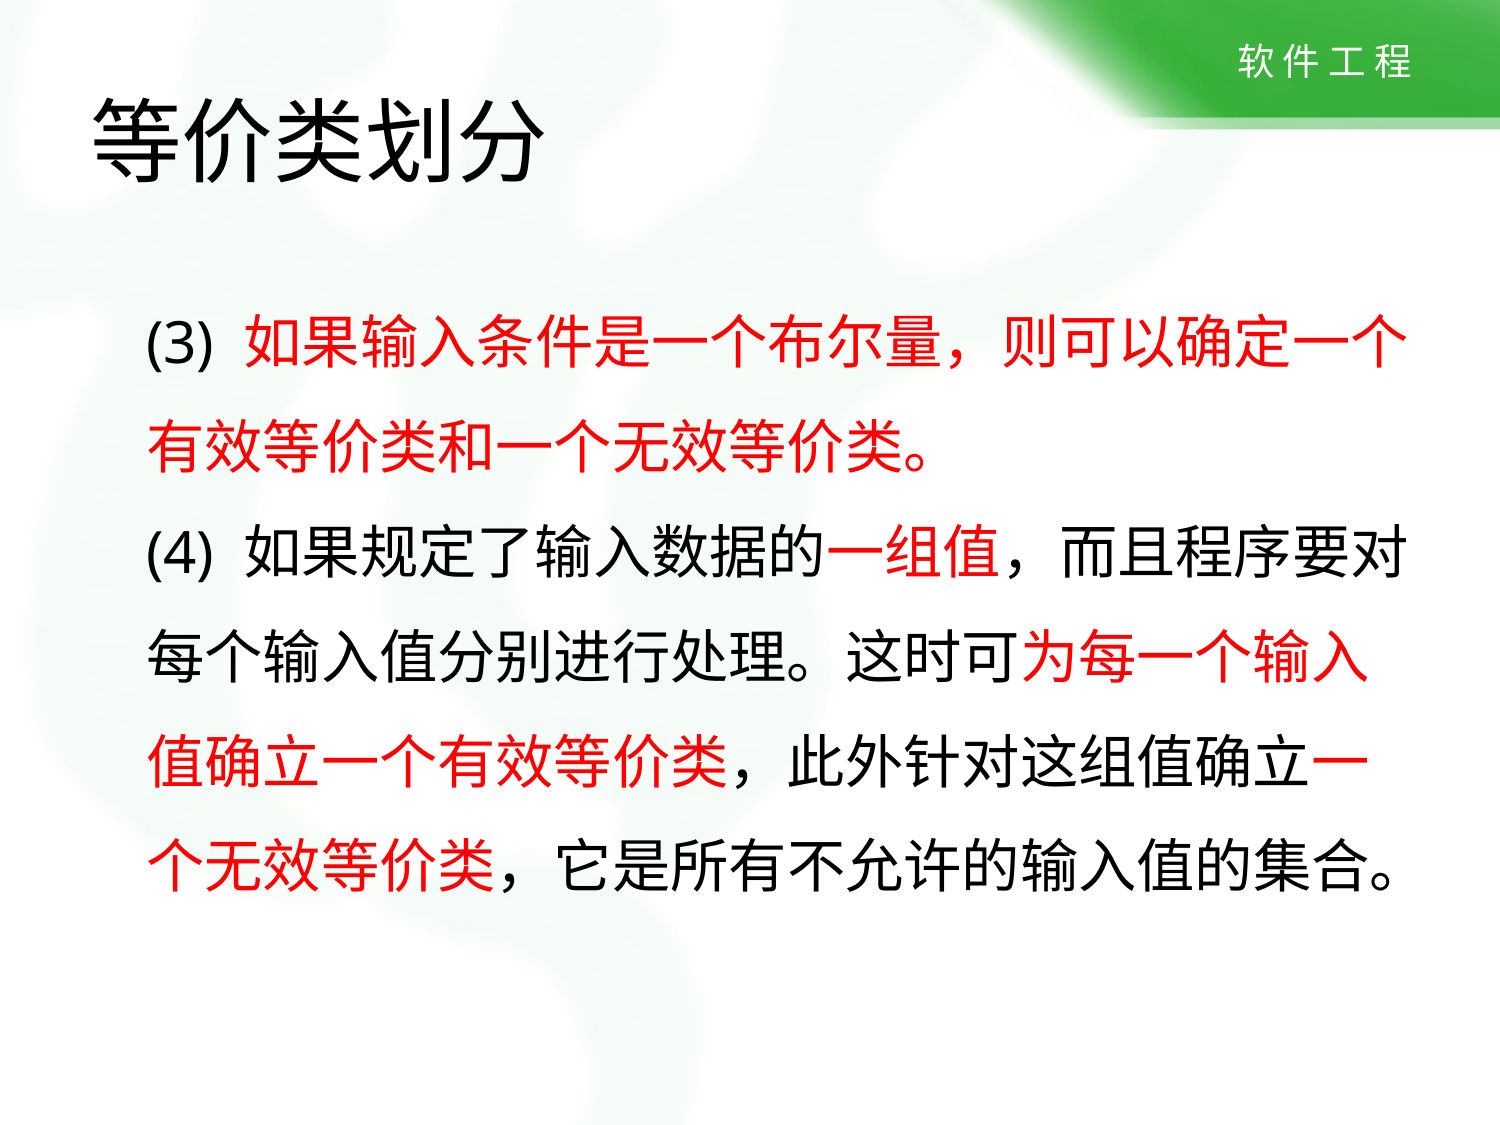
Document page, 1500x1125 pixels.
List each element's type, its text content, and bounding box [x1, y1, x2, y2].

picture [0, 0, 1500, 1125]
title 等价类划分 [75, 45, 1425, 233]
list (3) 如果输入条件是一个布尔量，则可以确定一个有效等价类和一个无效等价类。 (4) 如果规定了输入数据的一组值，而且程序要对每个输入值分别进行处理。这时可为每一个输入值确立一个有效等价类，此外针对这组值确立一个无效等价类，它是所有不允许的输入值的集合。 [75, 262, 1425, 1005]
